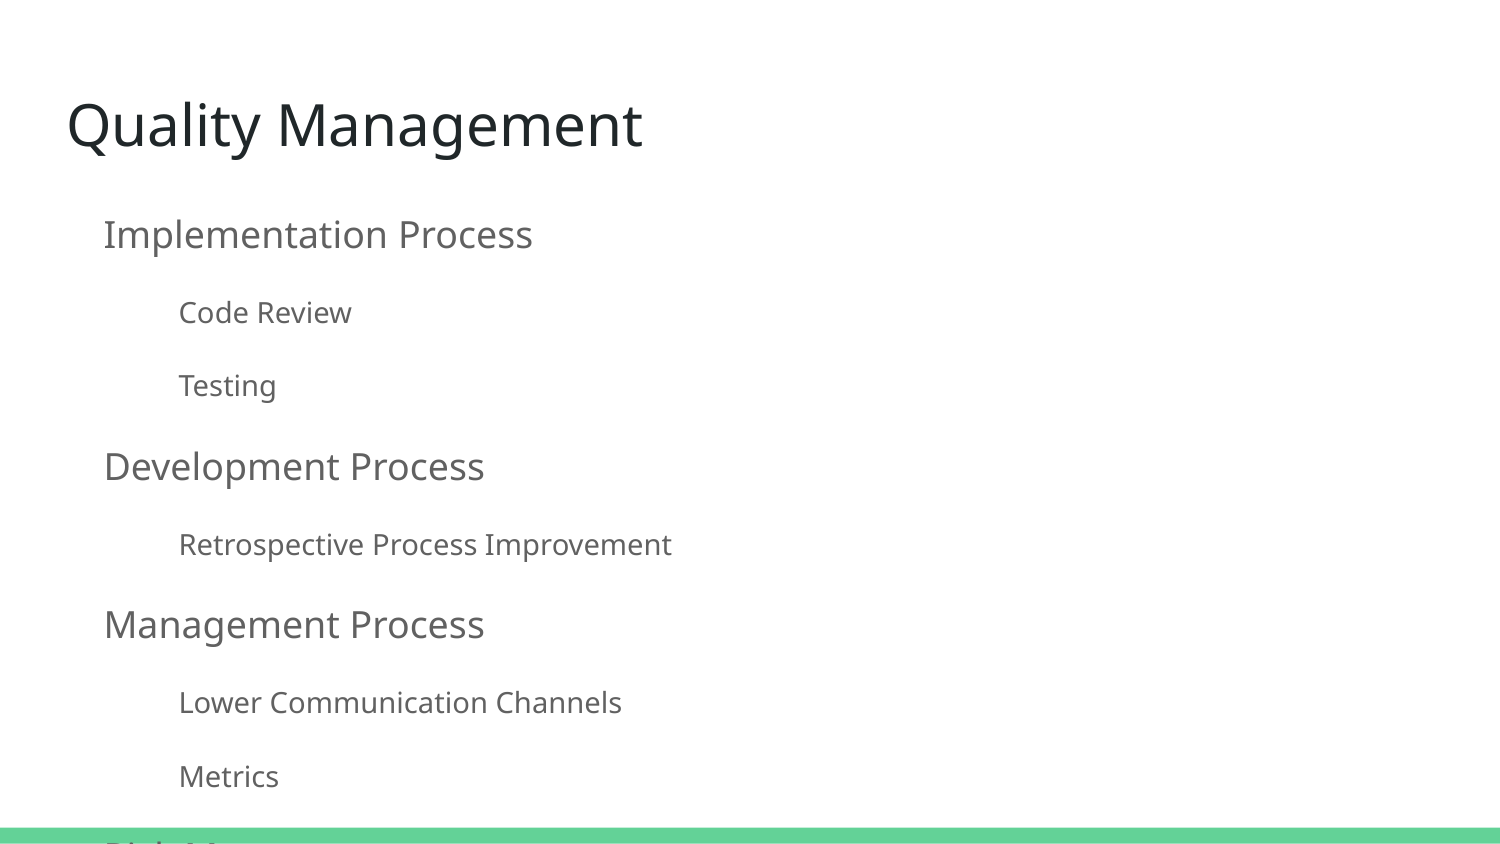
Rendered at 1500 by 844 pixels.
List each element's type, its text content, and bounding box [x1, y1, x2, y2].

title Quality Management [51, 72, 1449, 167]
list Implementation Process Code Review Testing Development Process Retrospective Process Improvement Management Process Lower Communication Channels Metrics Risk Management [51, 189, 1449, 750]
